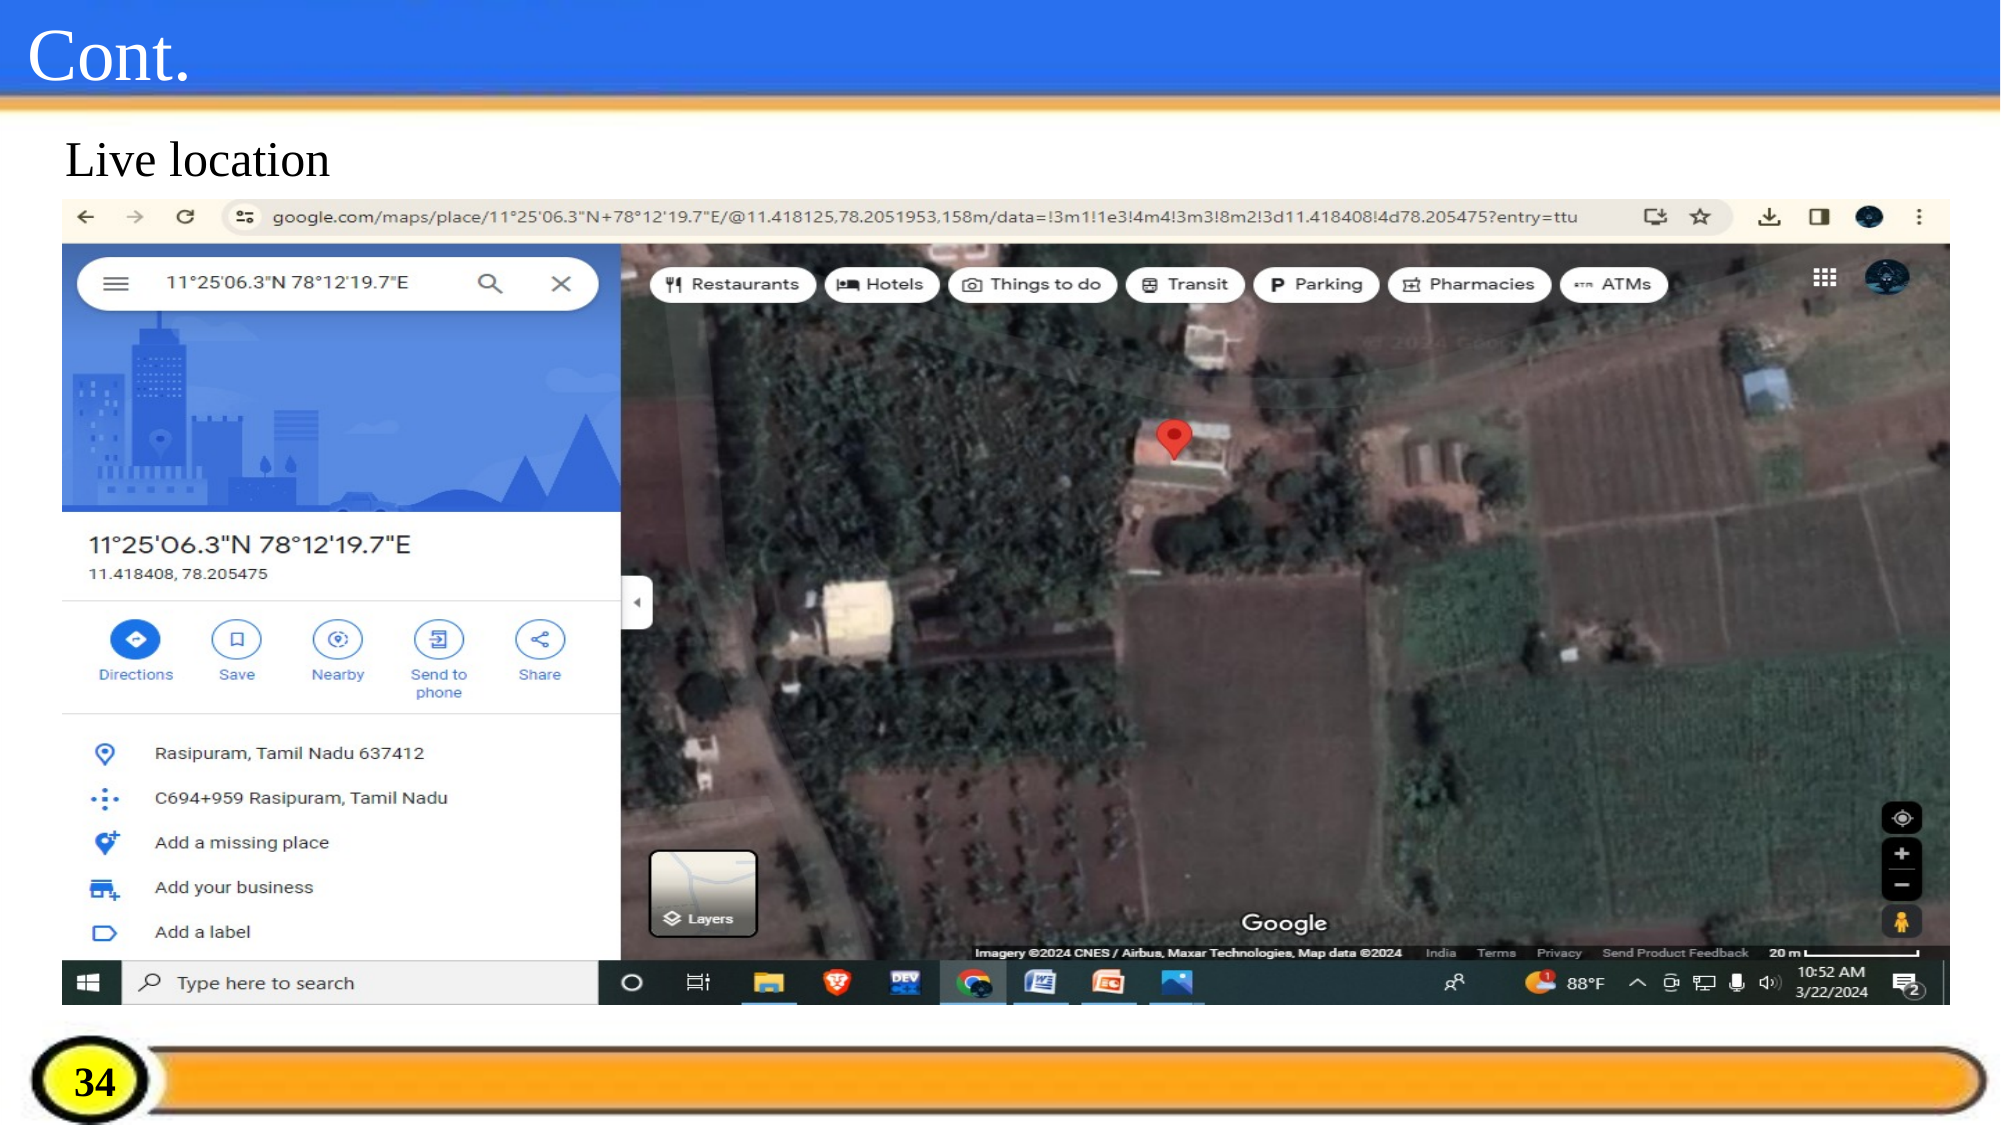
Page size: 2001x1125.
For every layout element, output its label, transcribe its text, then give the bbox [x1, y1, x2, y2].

text_box 34 [59, 1047, 138, 1113]
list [62, 199, 1951, 1006]
title Cont. [12, 0, 1813, 100]
text_box Live location [49, 112, 1850, 200]
picture [0, 0, 2001, 1125]
